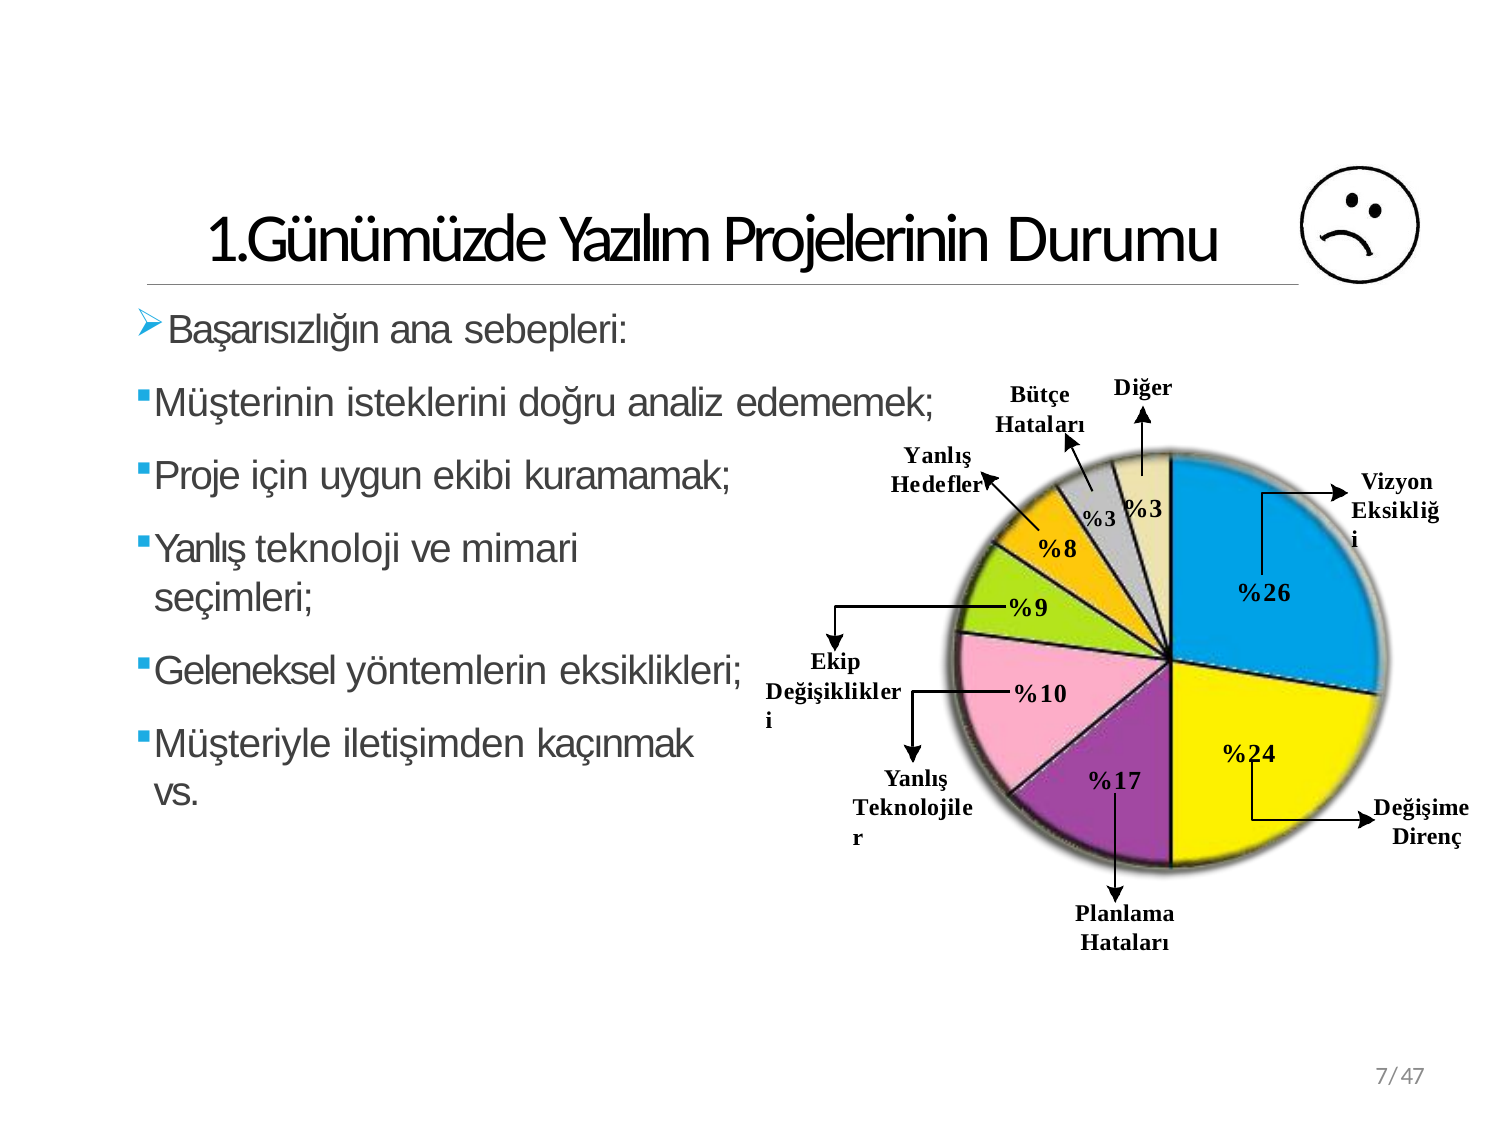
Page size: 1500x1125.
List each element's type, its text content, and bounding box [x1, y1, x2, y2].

text_box %8 [1034, 529, 1080, 564]
text_box [1133, 405, 1152, 424]
text_box [802, 393, 1486, 957]
text_box Başarısızlığın ana sebepleri: Müşterinin isteklerini doğru analiz edememek; Yanlış [132, 276, 972, 469]
text_box [984, 471, 1000, 491]
text_box Planlama Hataları [1073, 894, 1178, 956]
slide_number 7/47 [1074, 957, 1425, 1125]
text_box Hedefler [888, 466, 984, 498]
text_box %3 %3 [1078, 475, 1171, 531]
text_box Bütçe Hataları [993, 375, 1087, 437]
text_box [912, 691, 1010, 744]
text_box [1106, 885, 1124, 894]
text_box Yanlış Teknolojiler [850, 760, 985, 850]
text_box Vizyon Eksikliği [1349, 462, 1447, 553]
text_box [1261, 492, 1330, 576]
title 1.Günümüzde Yazılım Projelerinin Durumu [147, 137, 1276, 328]
text_box %17 [1084, 760, 1145, 795]
text_box [1357, 810, 1371, 829]
text_box Ekip Değişiklikleri [763, 643, 908, 734]
text_box [1330, 483, 1349, 502]
text_box [825, 633, 844, 643]
text_box Diğer [1111, 368, 1174, 401]
text_box Değişime Direnç [1371, 788, 1471, 879]
text_box %10 [1010, 674, 1071, 709]
text_box %26 [1234, 572, 1295, 607]
text_box [1298, 164, 1421, 285]
text_box Proje için uygun ekibi kuramamak; Yanlış teknoloji ve mimari seçimleri; Geleneksel yöntemlerin eksiklikleri; Müşteriyle iletişimden kaçınmak vs. [132, 469, 744, 814]
text_box [903, 744, 922, 763]
text_box %24 [1219, 733, 1280, 768]
text_box [1251, 762, 1357, 820]
text_box [1064, 437, 1081, 453]
text_box [834, 606, 1007, 637]
text_box %9 [1005, 588, 1051, 622]
